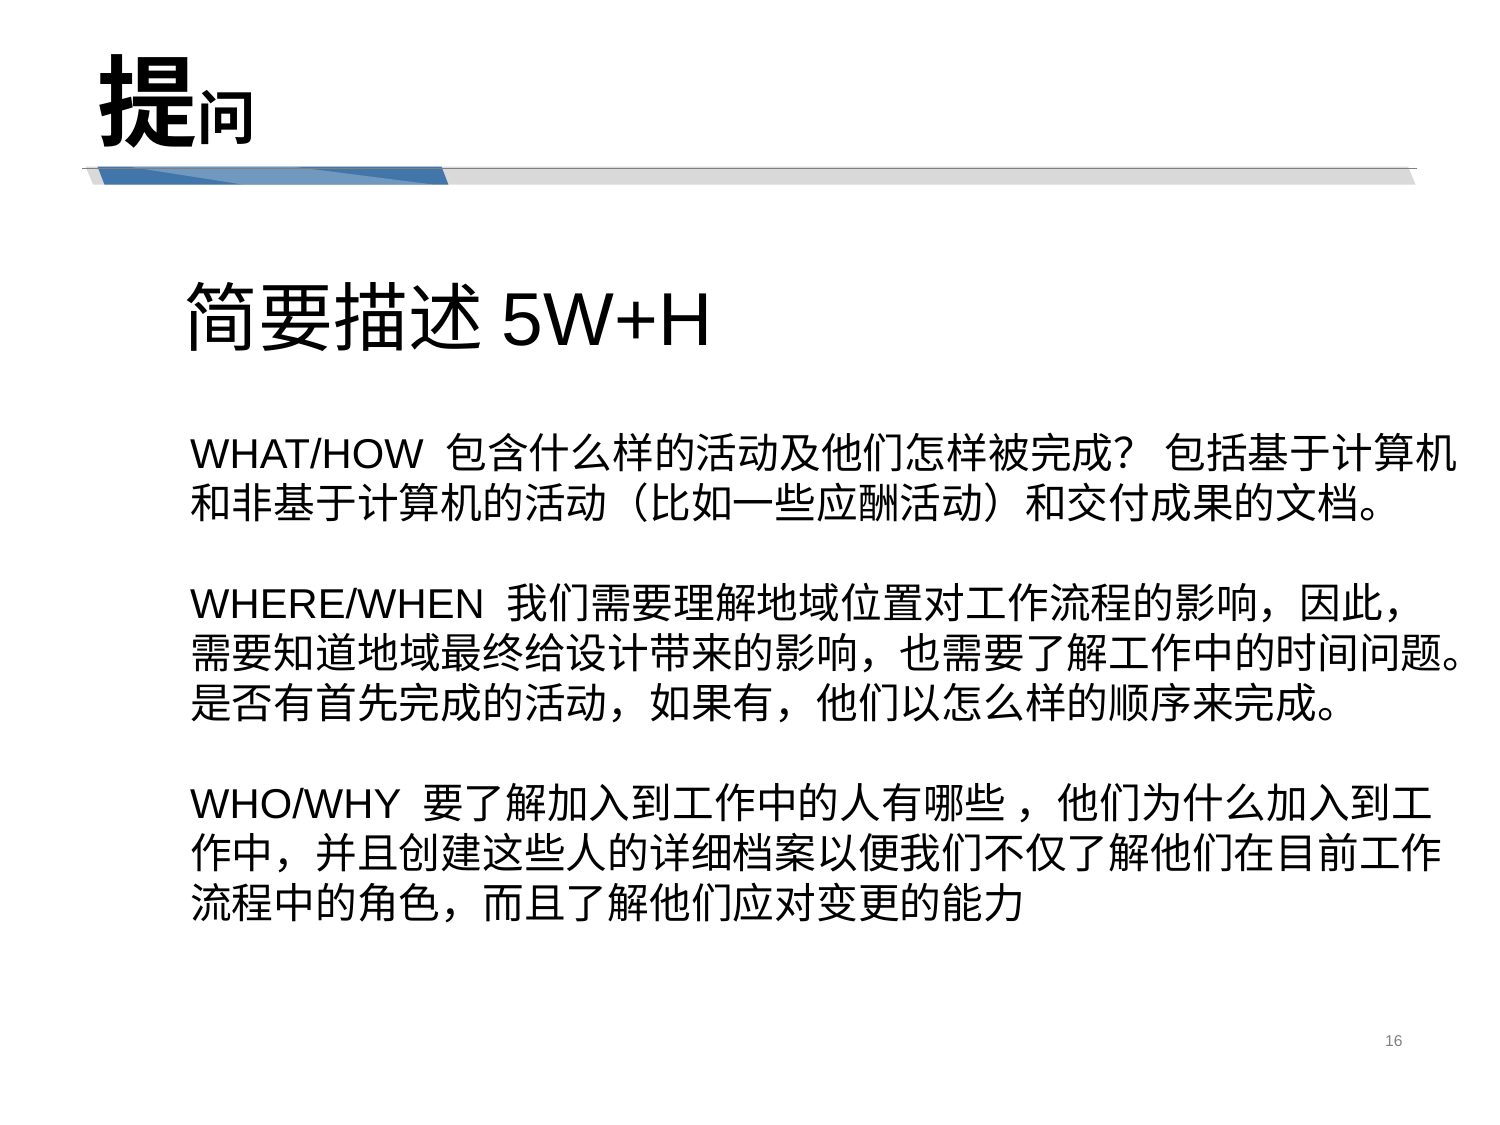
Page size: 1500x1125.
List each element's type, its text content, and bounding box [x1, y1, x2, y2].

title 提问 [82, 0, 1418, 169]
slide_number 16 [1059, 1023, 1418, 1058]
text_box WHAT/HOW 包含什么样的活动及他们怎样被完成？ 包括基于计算机和非基于计算机的活动（比如一些应酬活动）和交付成果的文档。 WHERE/WHEN 我们需要理解地域位置对工作流程的影响，因此，需要知道地域最终给设计带来的影响，也需要了解工作中的时间问题。是否有首先完成的活动，如果有，他们以怎么样的顺序来完成。 WHO/WHY 要了解加入到工作中的人有哪些 ，他们为什么加入到工作中，并且创建这些人的详细档案以便我们不仅了解他们在目前工作流程中的角色，而且了解他们应对变更的能力 [175, 419, 1472, 935]
text_box 简要描述5W+H [169, 262, 728, 368]
